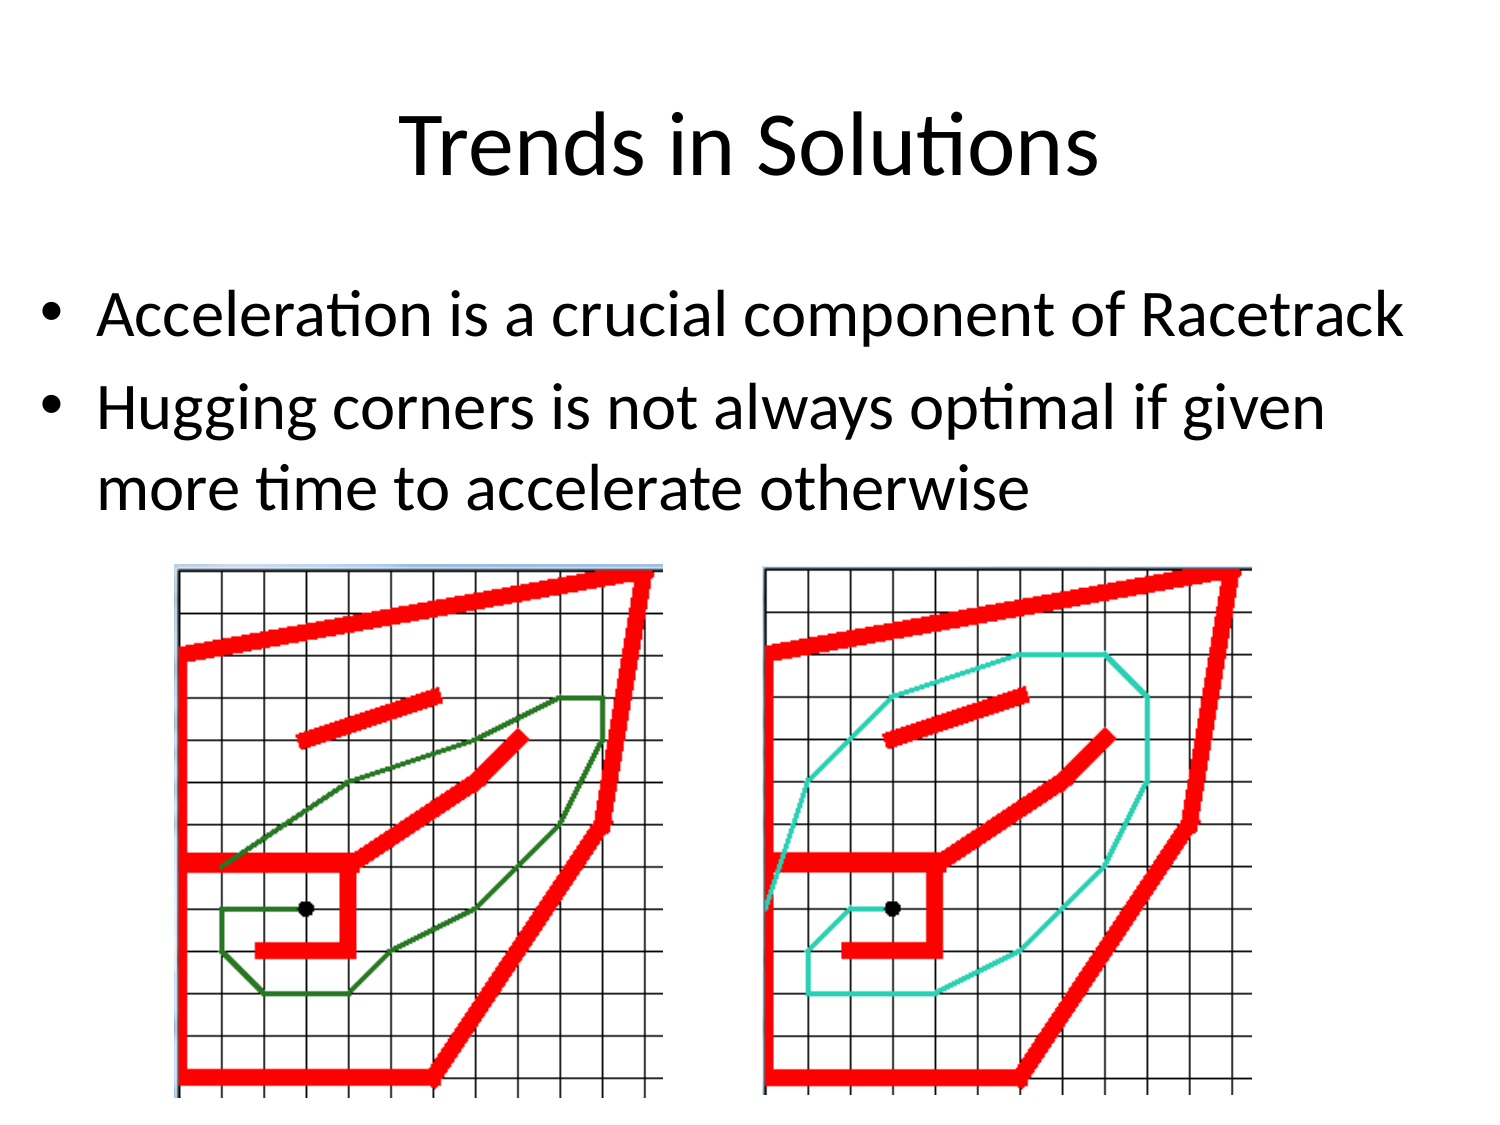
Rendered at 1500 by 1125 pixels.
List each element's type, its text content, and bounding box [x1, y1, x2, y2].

picture [762, 566, 1252, 1096]
list Acceleration is a crucial component of Racetrack Hugging corners is not always optimal if given more time to accelerate otherwise [24, 262, 1450, 1005]
picture [174, 563, 663, 1098]
title Trends in Solutions [75, 45, 1425, 233]
